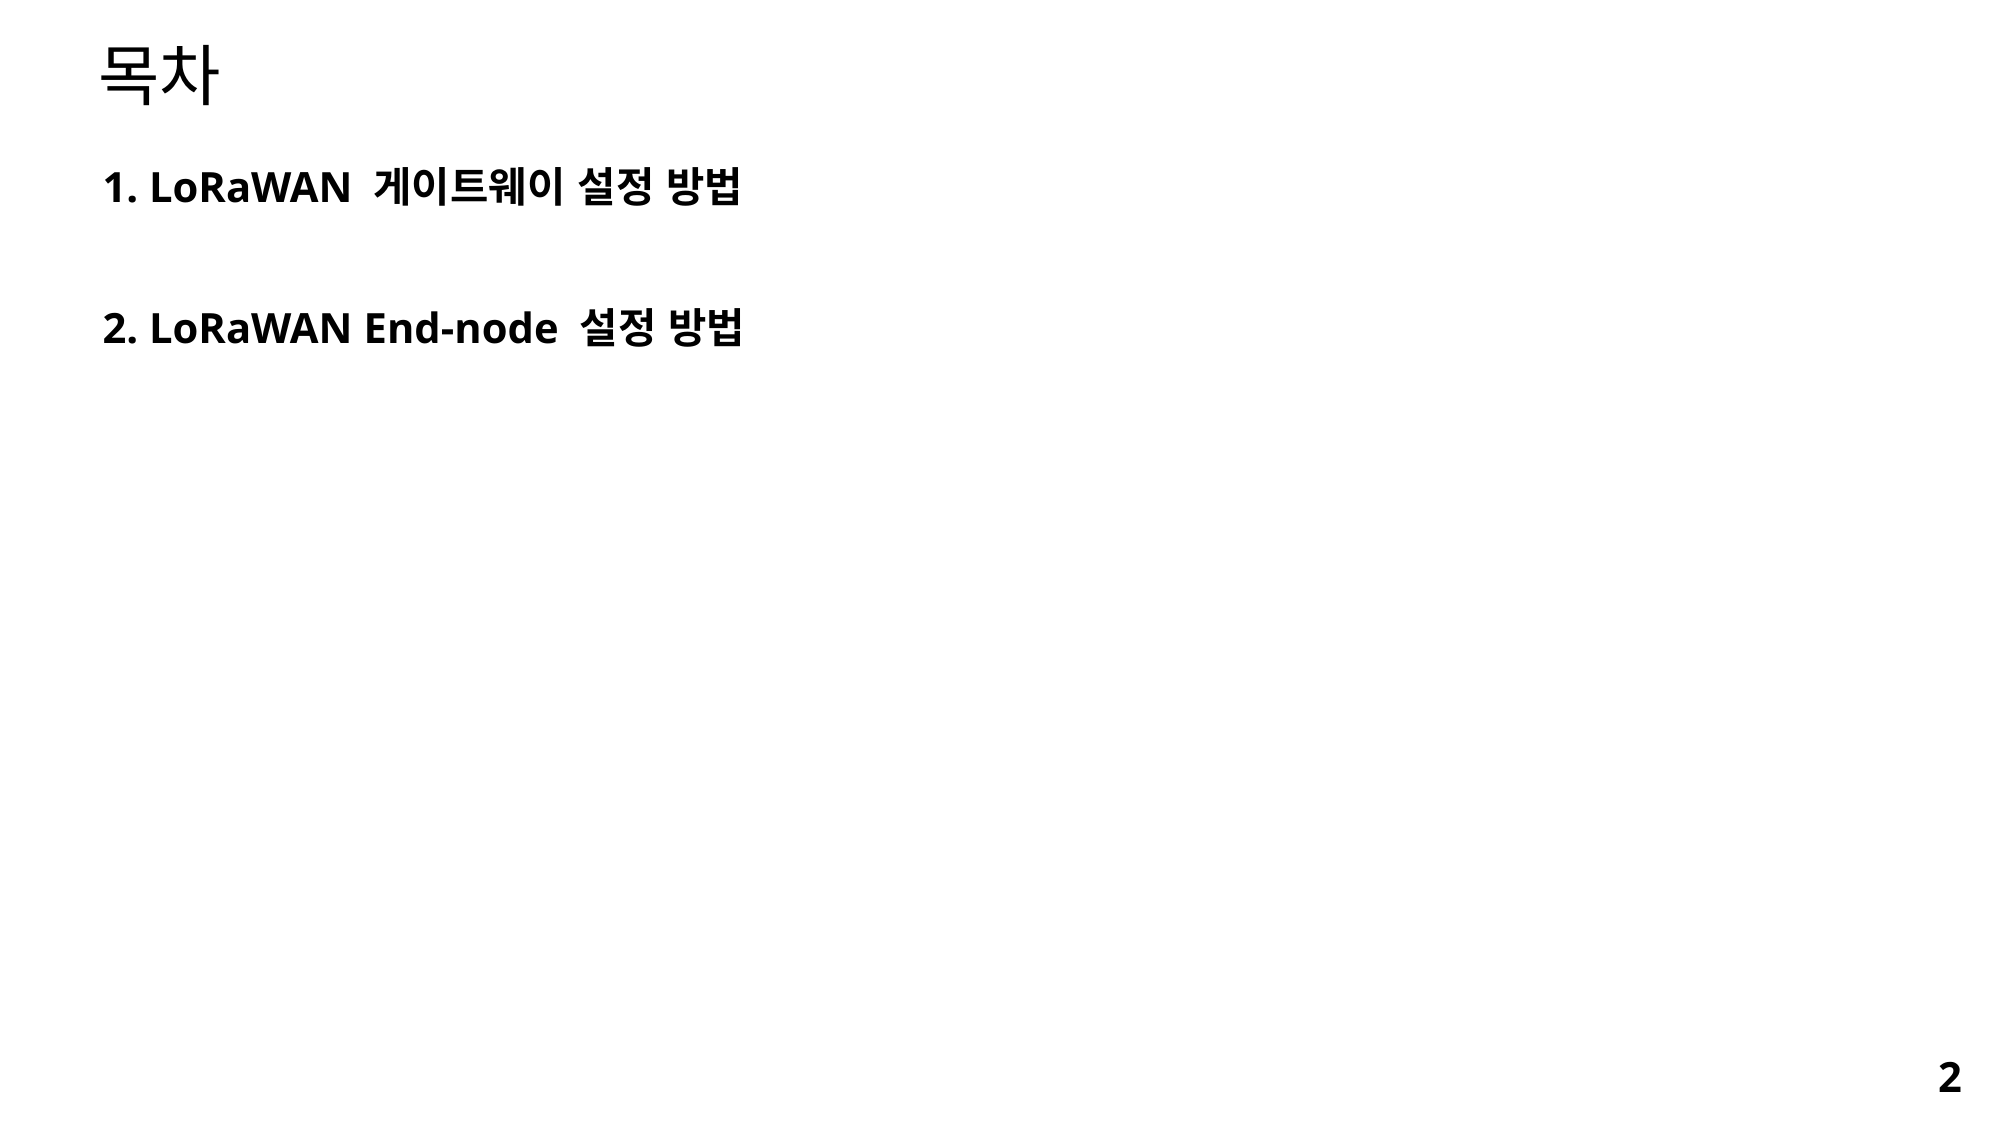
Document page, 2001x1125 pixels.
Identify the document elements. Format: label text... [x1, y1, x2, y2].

list 1. LoRaWAN 게이트웨이 설정 방법 2. LoRaWAN End-node 설정 방법 [87, 152, 1924, 1046]
title 목차 [53, 29, 1988, 129]
slide_number 2 [1527, 1055, 1978, 1103]
